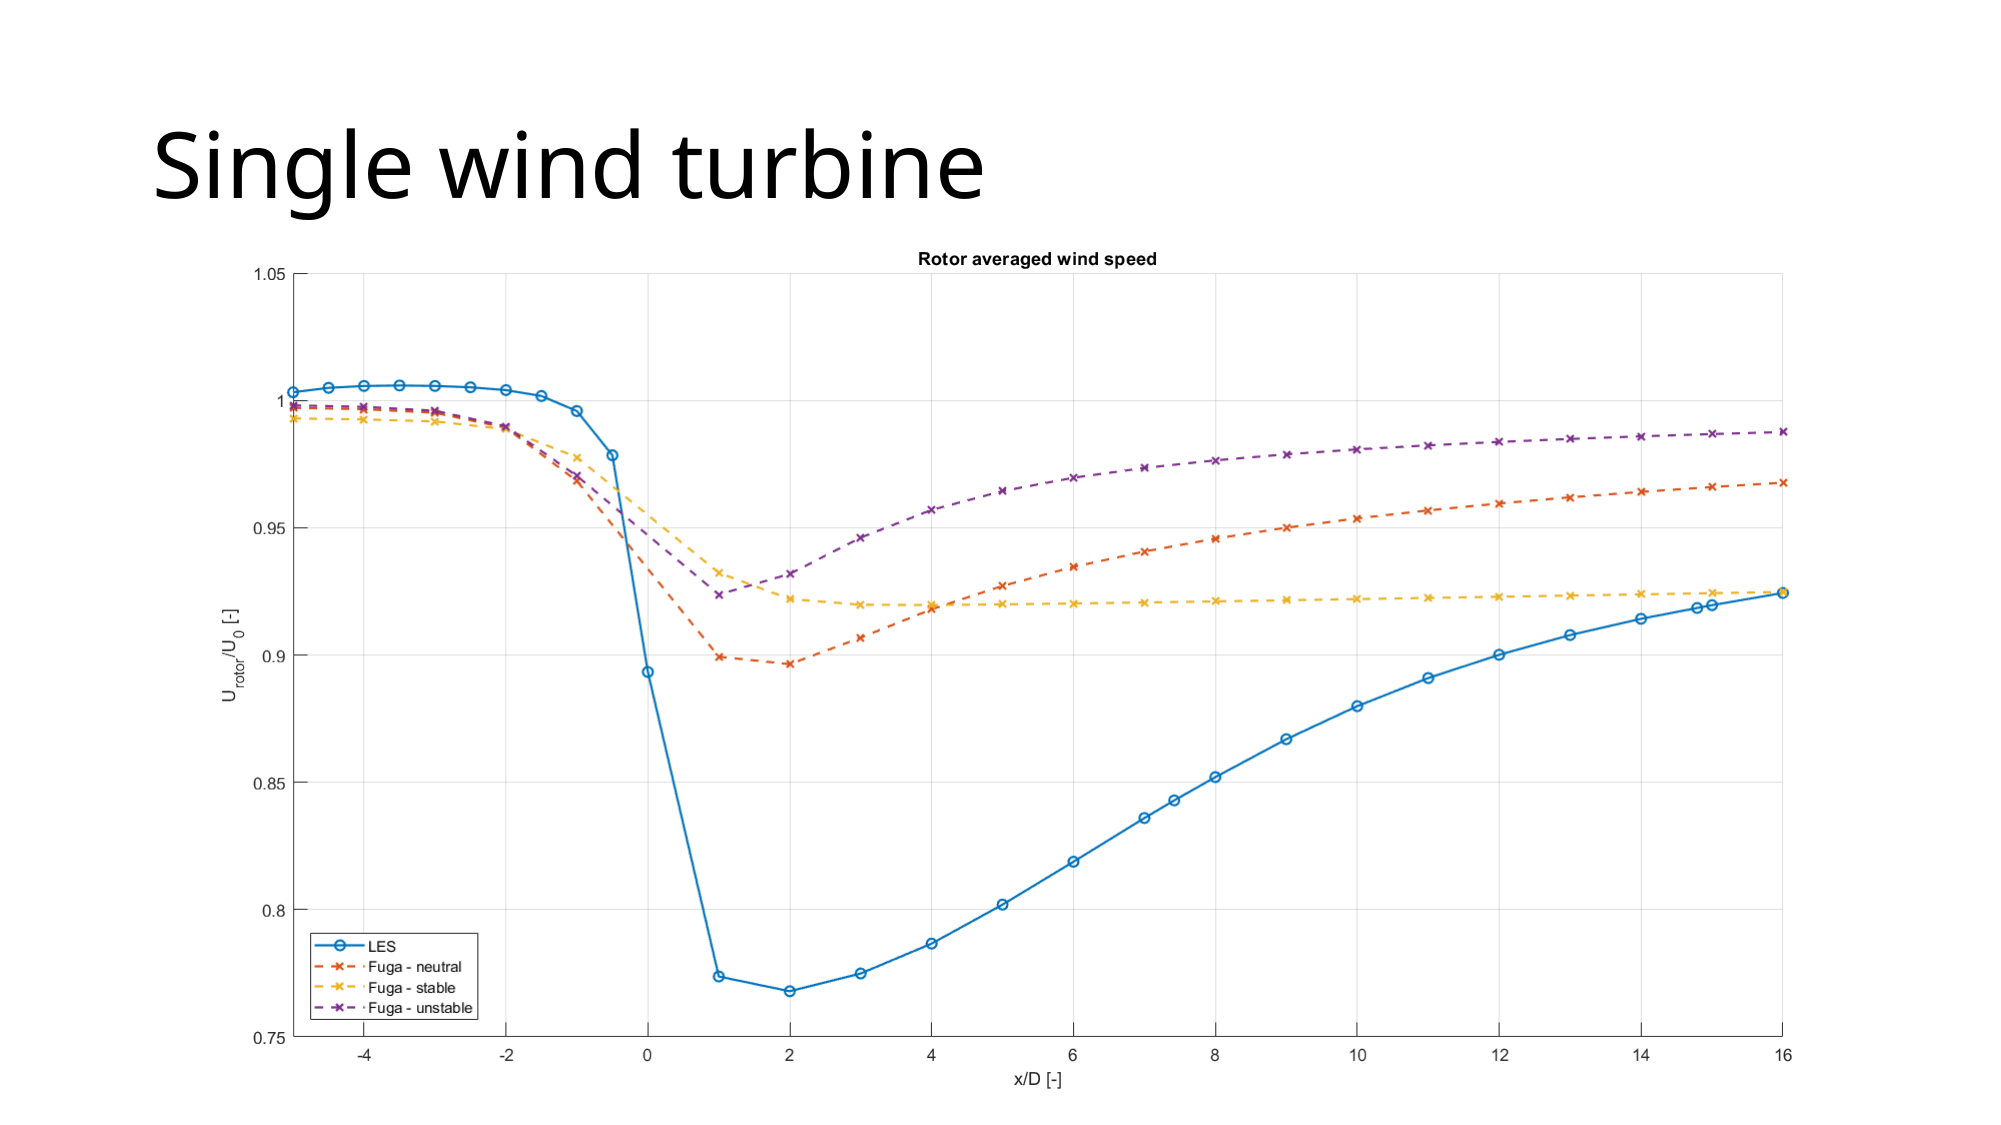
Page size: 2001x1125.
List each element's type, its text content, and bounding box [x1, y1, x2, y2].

picture [184, 238, 1816, 1102]
title Single wind turbine [137, 59, 1863, 278]
